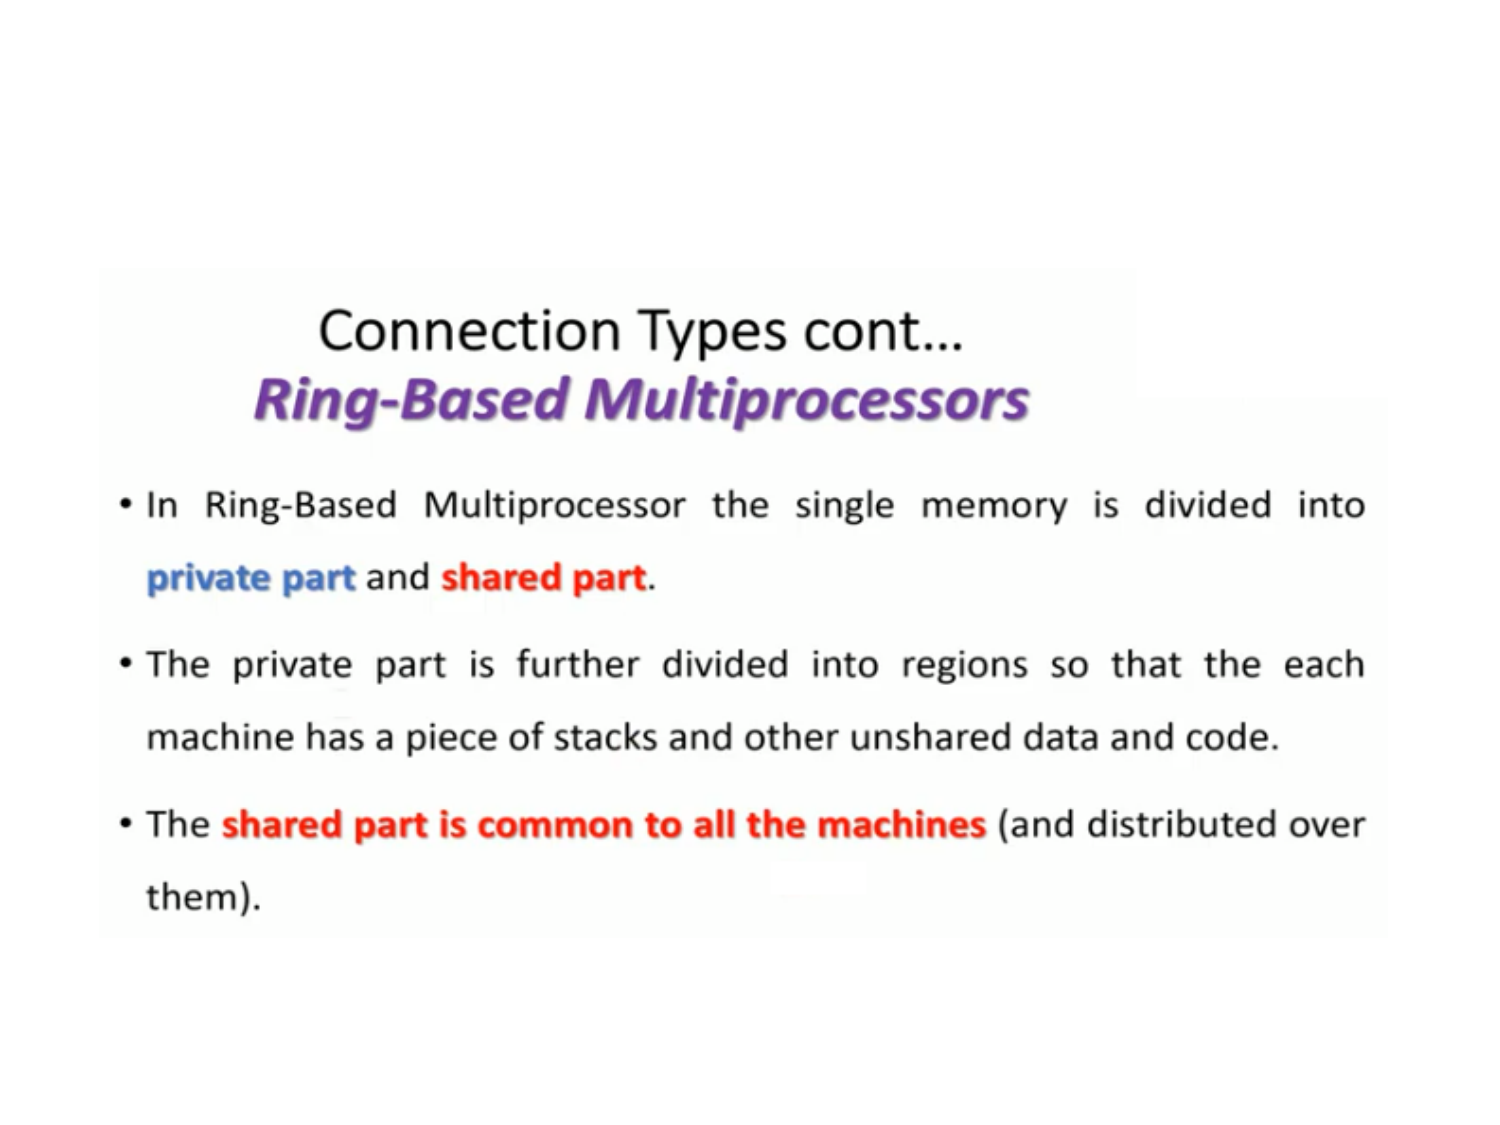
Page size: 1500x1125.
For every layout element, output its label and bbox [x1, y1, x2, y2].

picture [99, 268, 1388, 938]
